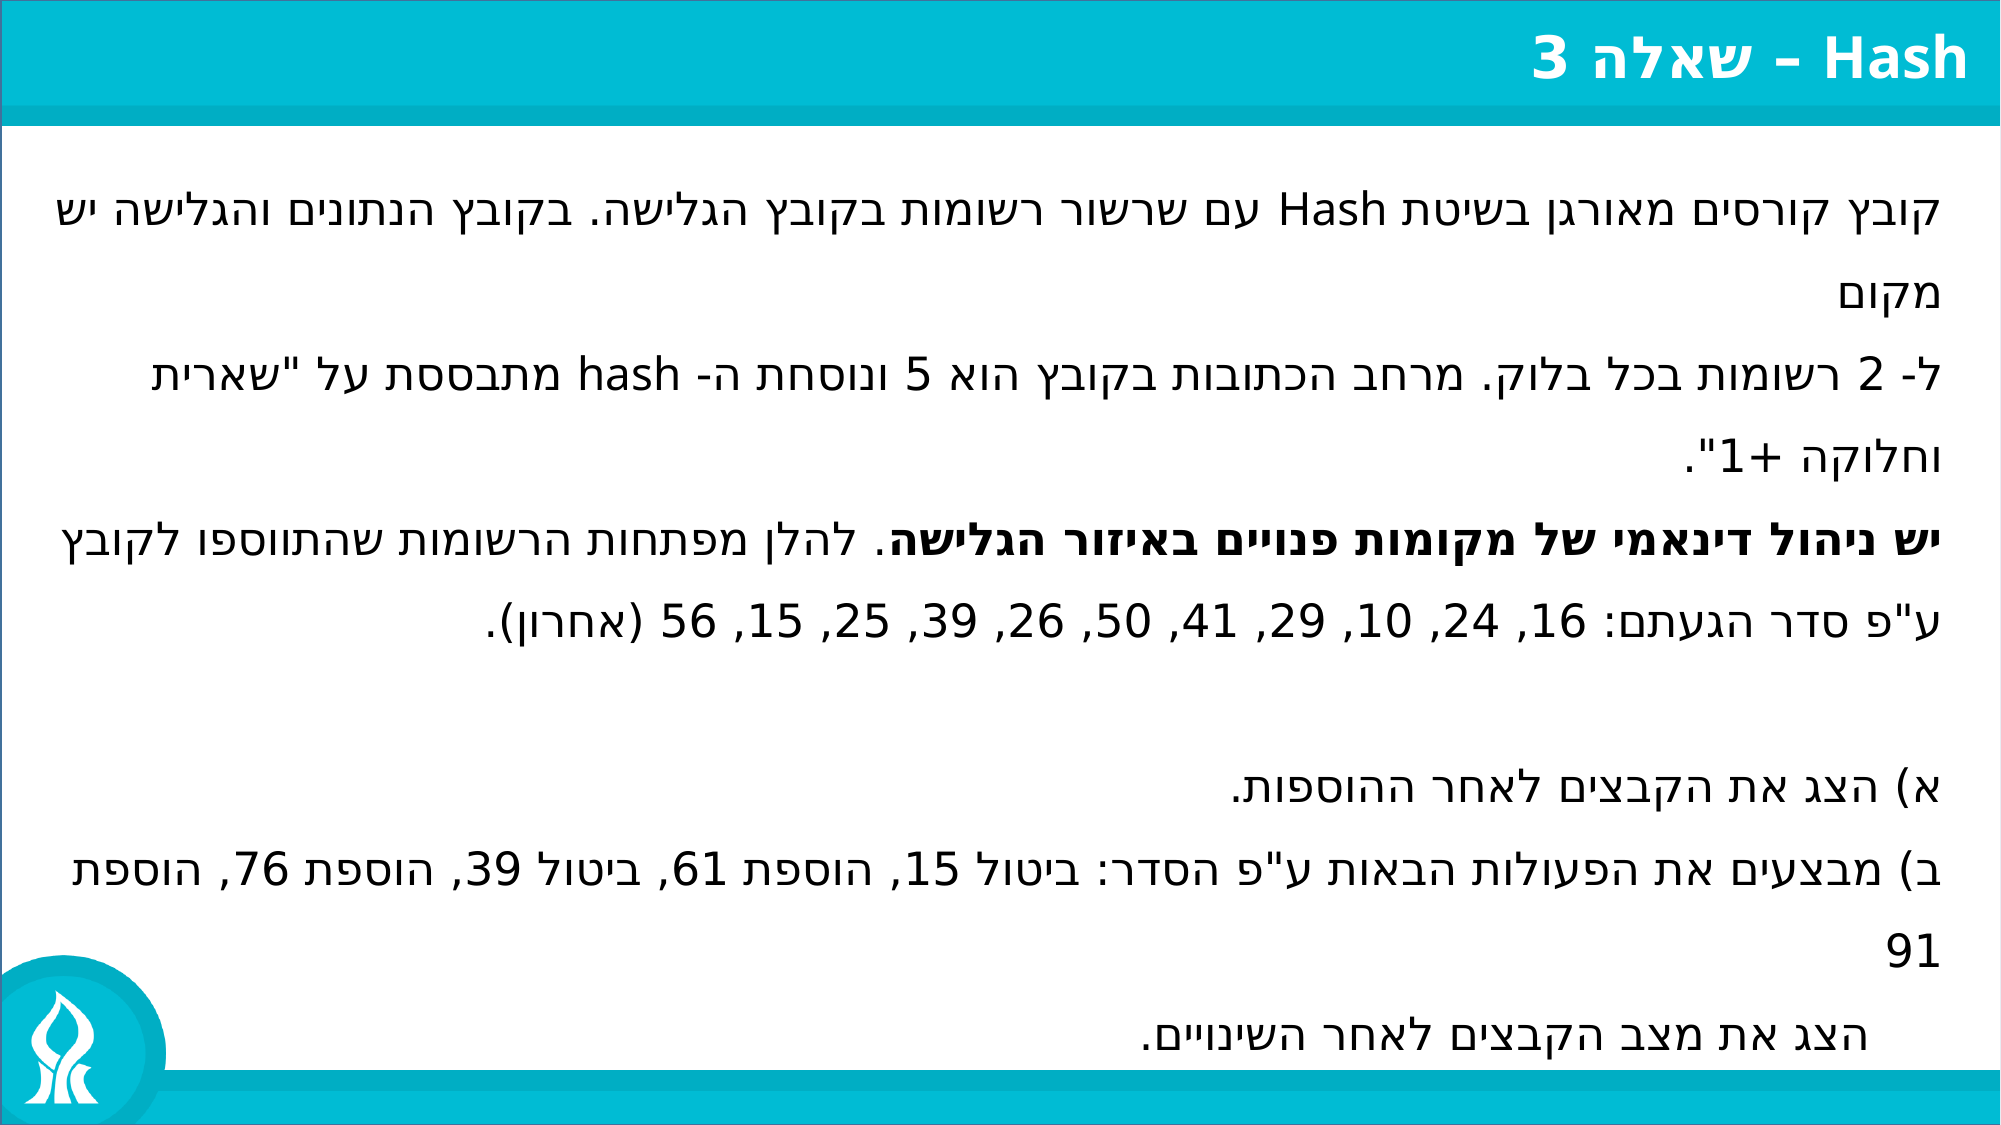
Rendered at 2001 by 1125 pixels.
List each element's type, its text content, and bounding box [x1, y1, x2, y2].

text_box Hash – שאלה 3 [1515, 12, 1985, 98]
picture [0, 0, 2001, 1125]
text_box קובץ קורסים מאורגן בשיטת Hash עם שרשור רשומות בקובץ הגלישה. בקובץ הנתונים והגלישה יש מקום ל- 2 רשומות בכל בלוק. מרחב הכתובות בקובץ הוא 5 ונוסחת ה- hash מתבססת על "שארית וחלוקה +1". יש ניהול דינאמי של מקומות פנויים באיזור הגלישה. להלן מפתחות הרשומות שהתווספו לקובץ ע"פ סדר הגעתם: 16, 24, 10, 29, 41, 50, 26, 39, 25, 15, 56 (אחרון). א) הצג את הקבצים לאחר ההוספות. ב) מבצעים את הפעולות הבאות ע"פ הסדר: ביטול 15, הוספת 61, ביטול 39, הוספת 76, הוספת 91 הצג את מצב הקבצים לאחר השינויים. [7, 144, 1958, 1067]
